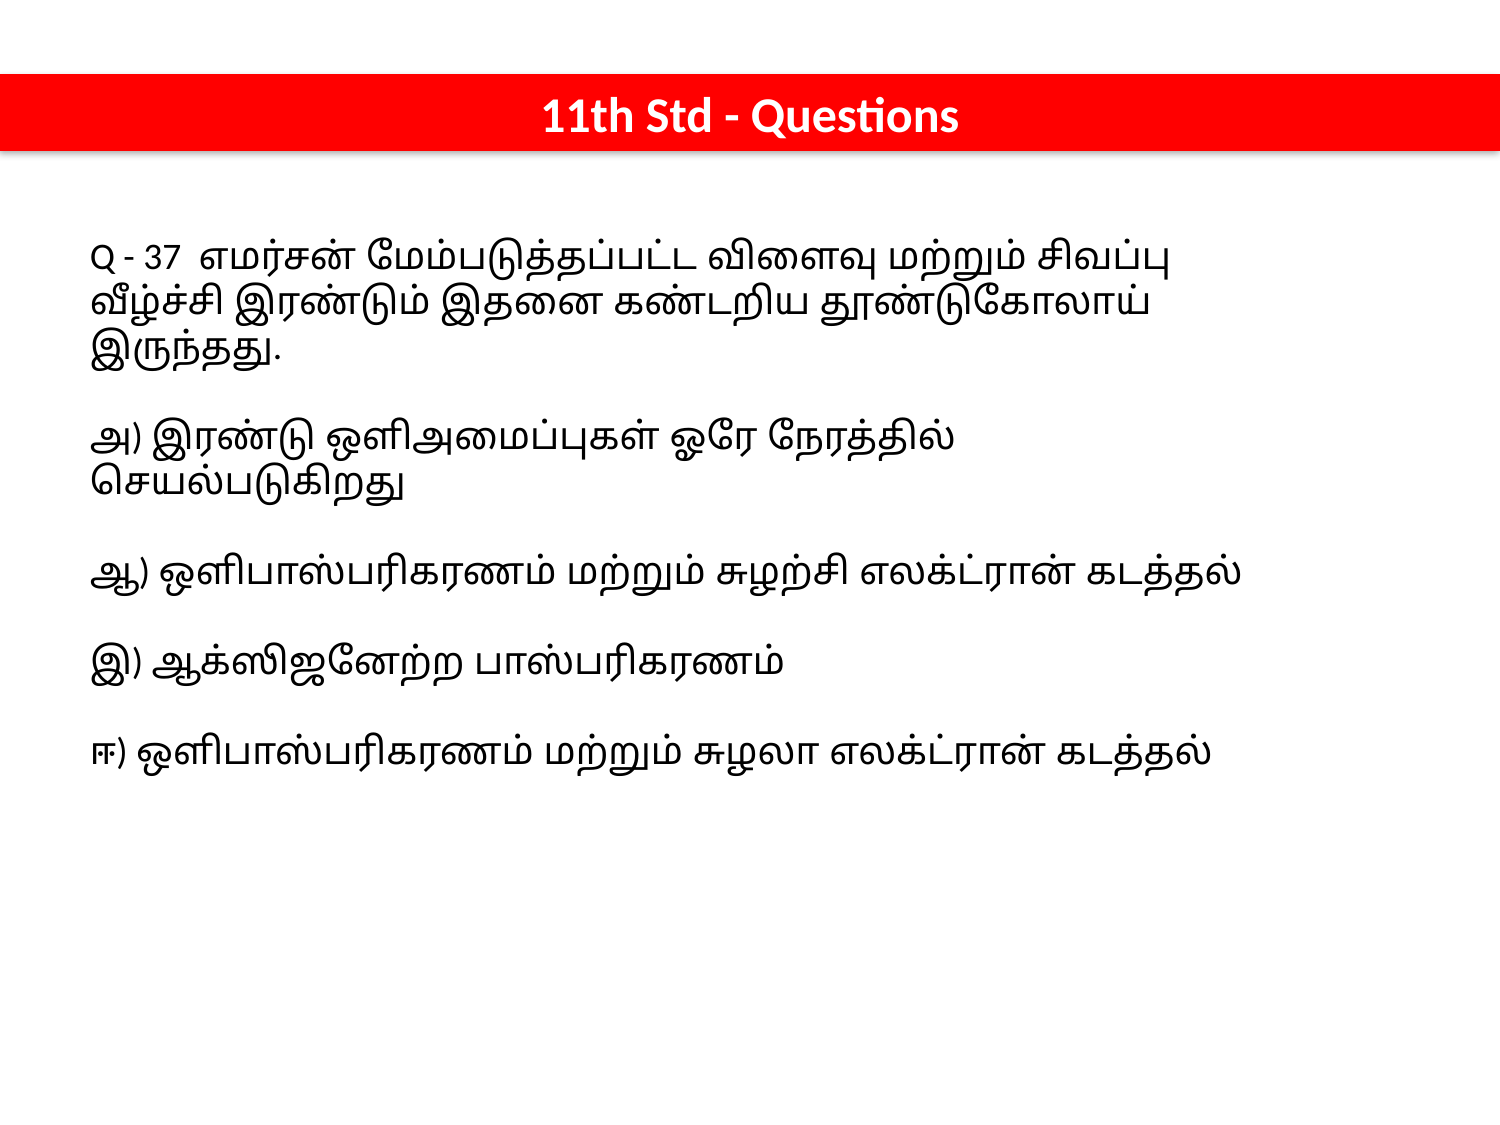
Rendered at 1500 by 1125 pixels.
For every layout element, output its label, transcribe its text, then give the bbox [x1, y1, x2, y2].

text_box Q - 37 எமர்சன் மேம்படுத்தப்பட்ட விளைவு மற்றும் சிவப்பு வீழ்ச்சி இரண்டும் இதனை கண்டறிய தூண்டுகோலாய் இருந்தது. அ) இரண்டு ஒளிஅமைப்புகள் ஓரே நேரத்தில் செயல்படுகிறது ஆ) ஒளிபாஸ்பரிகரணம் மற்றும் சுழற்சி எலக்ட்ரான் கடத்தல் இ) ஆக்ஸிஜனேற்ற பாஸ்பரிகரணம் ஈ) ஒளிபாஸ்பரிகரணம் மற்றும் சுழலா எலக்ட்ரான் கடத்தல் [74, 224, 1275, 780]
text_box 11th Std - Questions [0, 74, 1500, 151]
